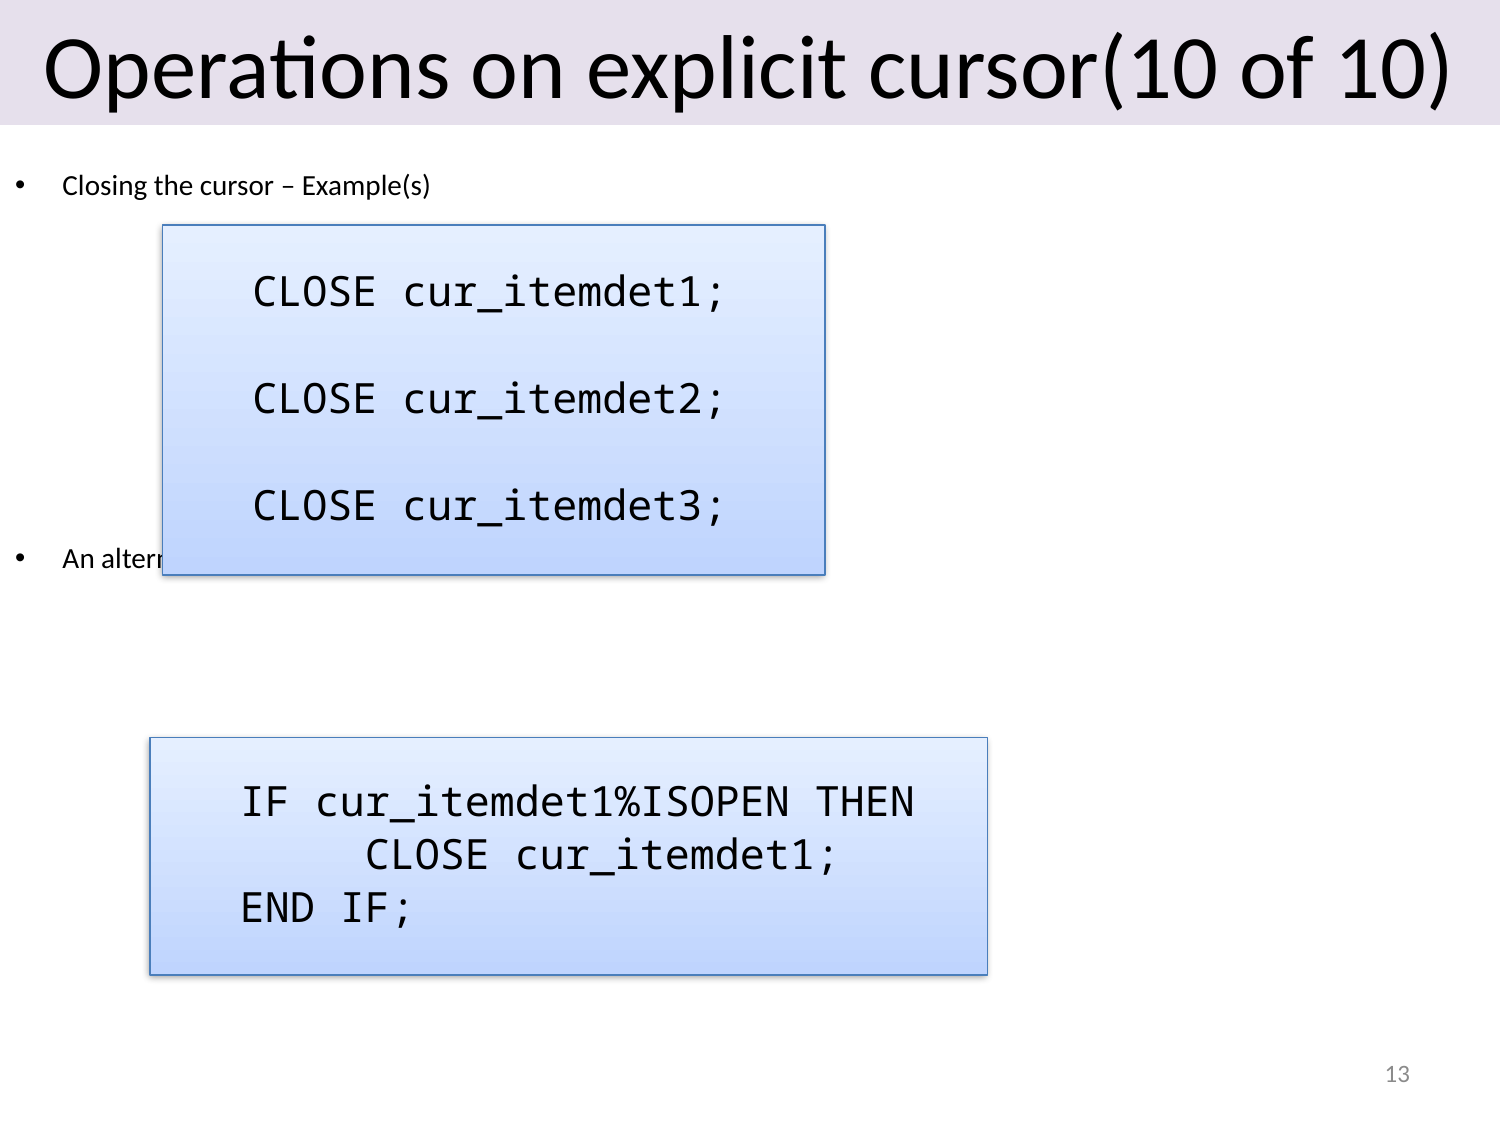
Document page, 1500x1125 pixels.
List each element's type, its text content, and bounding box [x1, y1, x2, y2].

text_box CLOSE cur_itemdet1; CLOSE cur_itemdet2; CLOSE cur_itemdet3; [162, 224, 826, 576]
slide_number 13 [1074, 1050, 1425, 1103]
text_box IF cur_itemdet1%ISOPEN THEN CLOSE cur_itemdet1; END IF; [149, 737, 988, 976]
title Operations on explicit cursor(10 of 10) [0, 0, 1500, 125]
list Closing the cursor – Example(s) An alternative way of closing a cursor [0, 162, 1451, 1050]
